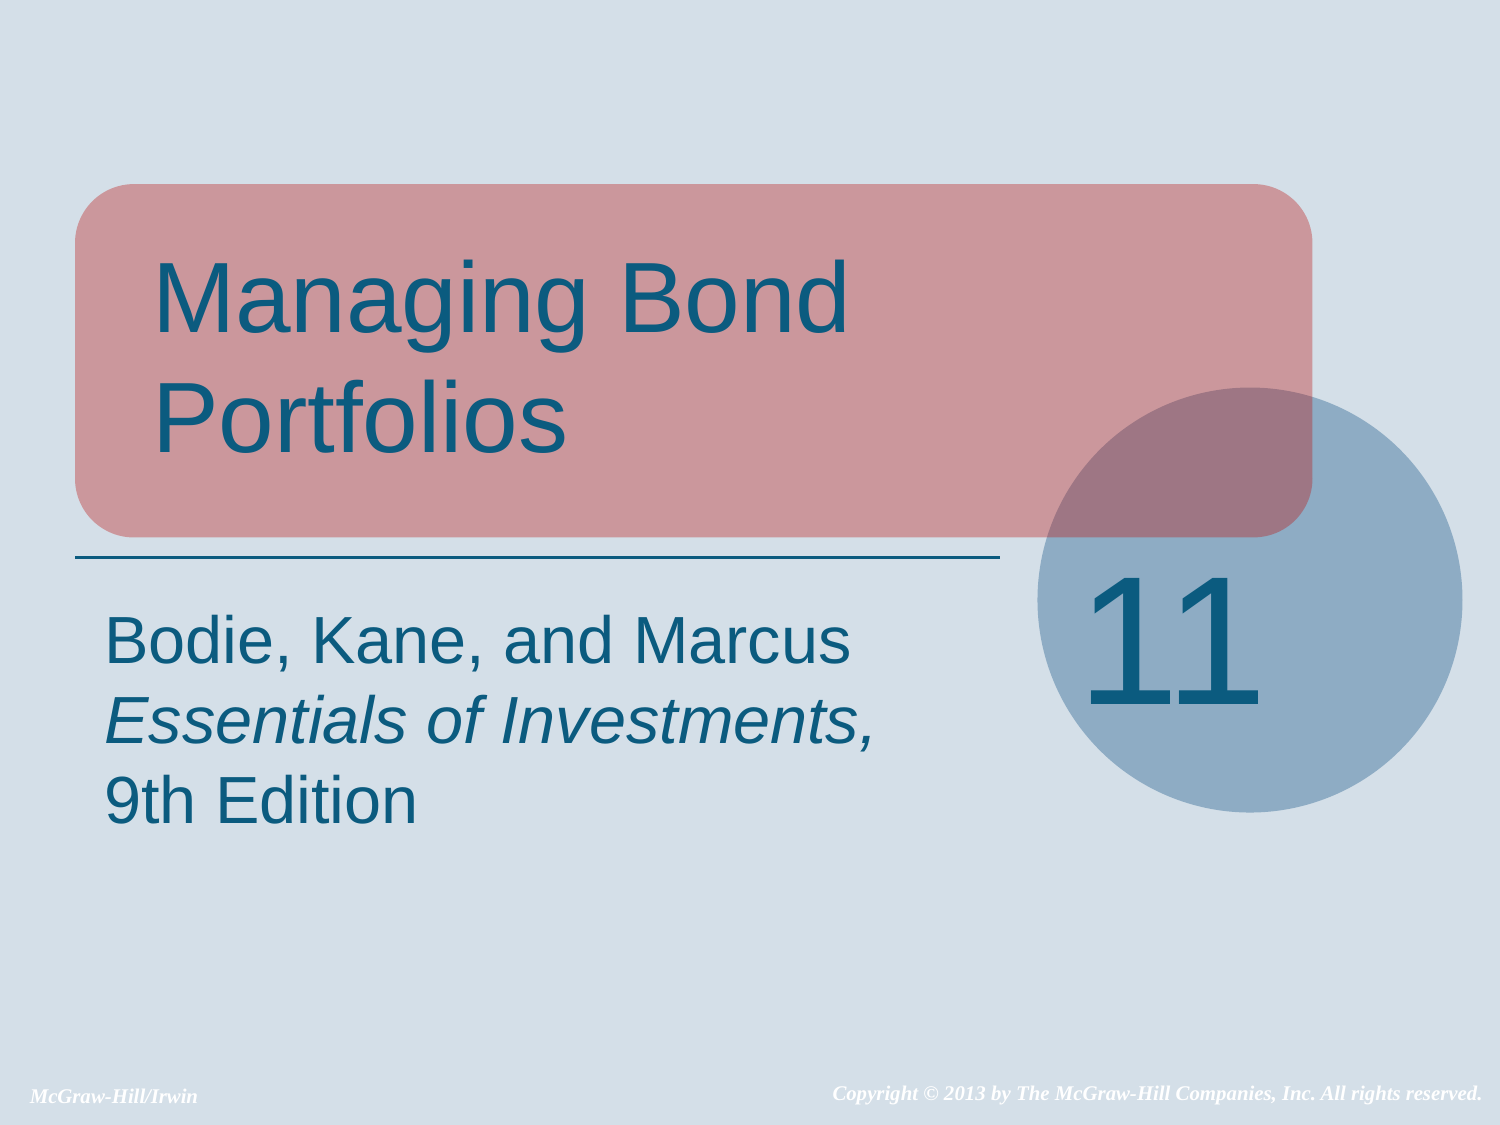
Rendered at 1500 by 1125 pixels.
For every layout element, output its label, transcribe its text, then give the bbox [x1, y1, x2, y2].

text_box Managing Bond Portfolios [137, 224, 1225, 480]
text_box Bodie, Kane, and Marcus Essentials of Investments, 9th Edition [89, 589, 940, 844]
text_box 11 [1062, 513, 1374, 749]
